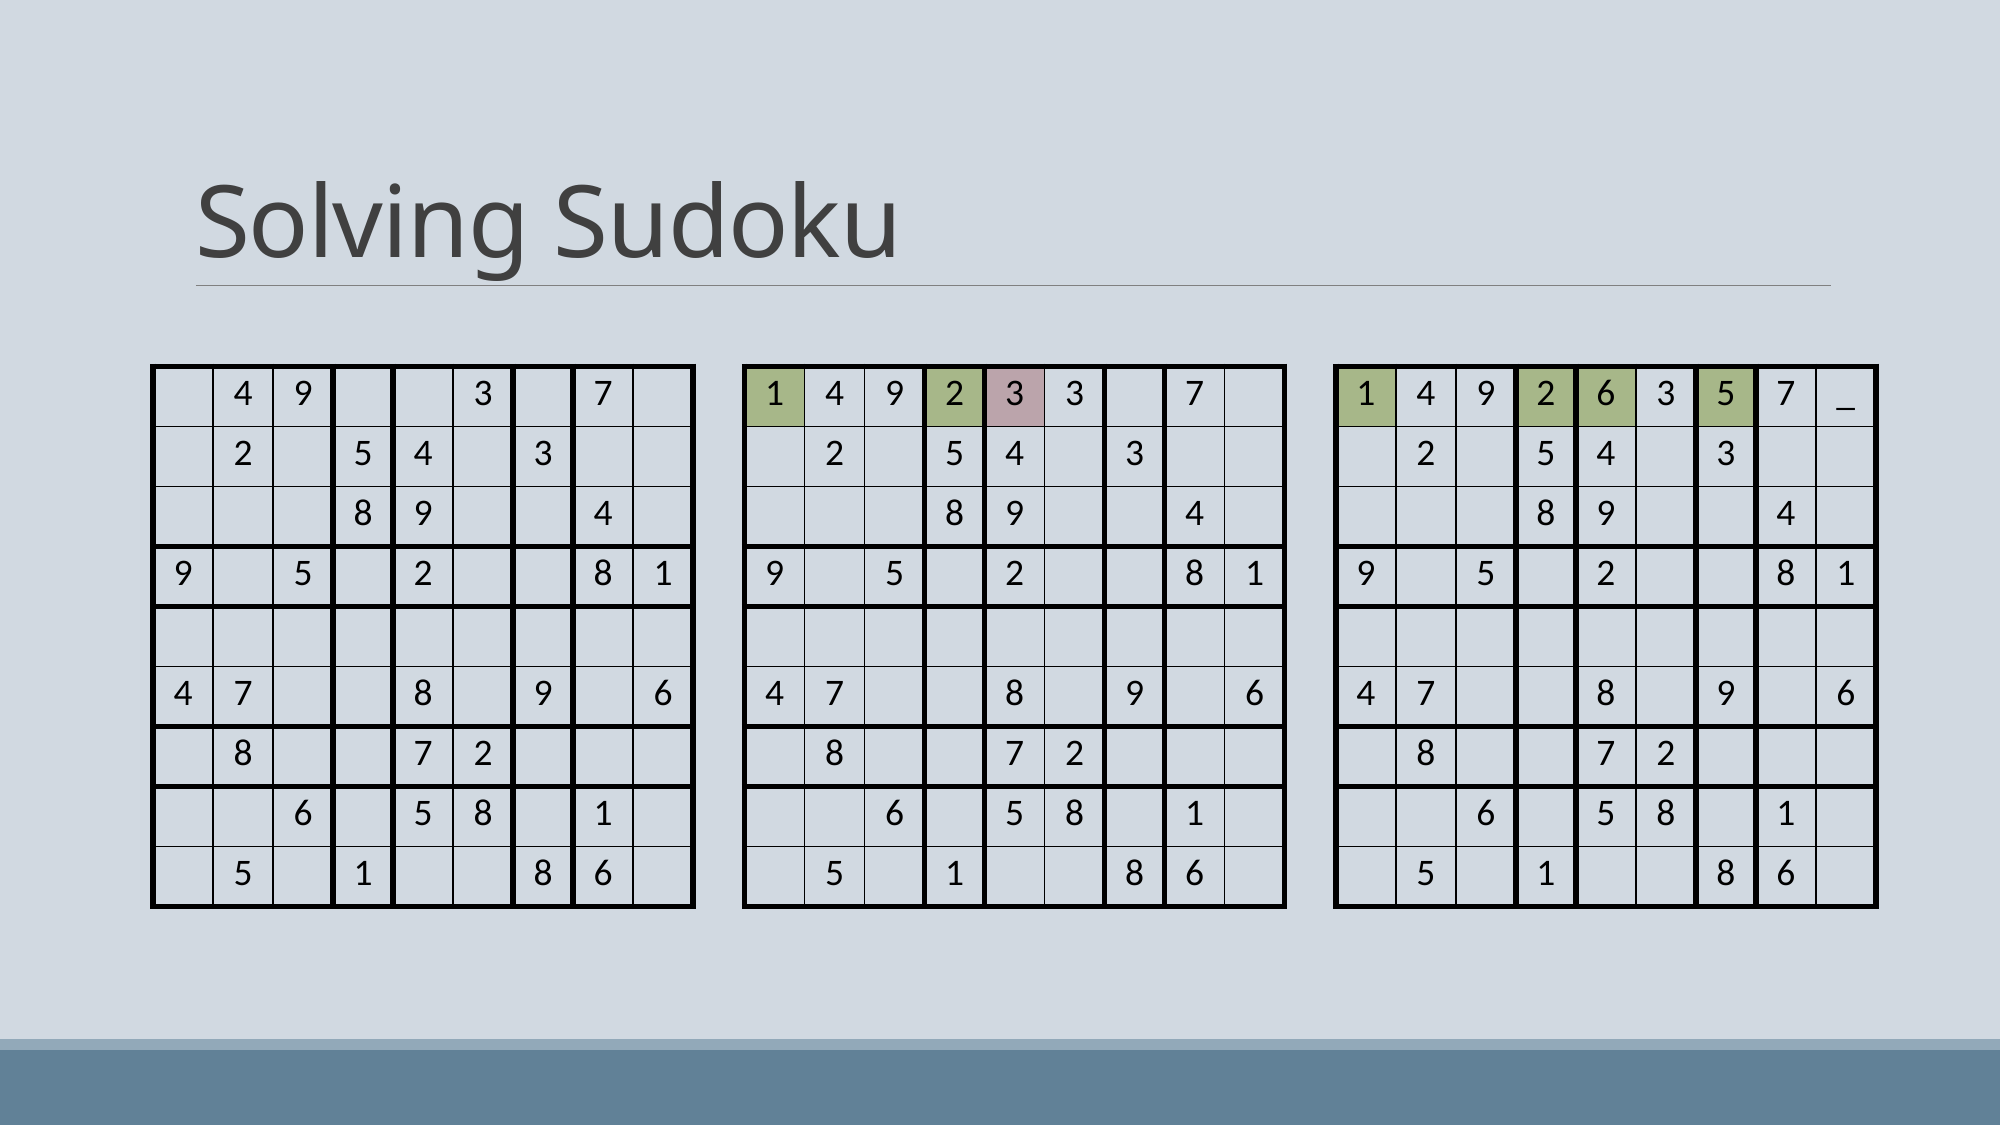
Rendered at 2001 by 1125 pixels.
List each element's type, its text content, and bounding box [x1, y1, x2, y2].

table_cell 6 [576, 847, 632, 904]
table_header 4 [1397, 369, 1455, 426]
table_cell [396, 609, 452, 666]
table_cell 5 [274, 549, 330, 604]
table_cell [1579, 847, 1635, 904]
table_cell 5 [1579, 789, 1635, 846]
table_cell [747, 789, 804, 846]
table_cell 8 [1519, 487, 1573, 544]
table_cell [1167, 667, 1224, 724]
table_cell [865, 667, 922, 724]
table_cell 1 [1167, 789, 1224, 846]
table_cell [1225, 427, 1282, 486]
table_cell [156, 729, 212, 784]
table_cell [1167, 609, 1224, 666]
table_cell [805, 549, 864, 604]
table_cell 9 [1339, 549, 1395, 604]
table_cell [1637, 667, 1693, 724]
table_header 1 [747, 369, 804, 426]
table_cell [1817, 789, 1873, 846]
table_cell [1817, 487, 1873, 544]
table_cell [336, 789, 390, 846]
table_header 7 [1759, 369, 1815, 426]
table_cell [634, 487, 690, 544]
table_cell [927, 789, 982, 846]
table_cell [1637, 847, 1693, 904]
table_cell [516, 487, 570, 544]
table_cell 8 [1699, 847, 1753, 904]
table_header 2 [927, 369, 982, 426]
table_cell 1 [1817, 549, 1873, 604]
table_cell [454, 487, 510, 544]
table_cell 1 [1225, 549, 1282, 604]
table_cell [927, 609, 982, 666]
table_cell [1759, 667, 1815, 724]
table_cell 1 [1759, 789, 1815, 846]
table_cell [1579, 609, 1635, 666]
table_cell [1699, 487, 1753, 544]
table_cell [747, 609, 804, 666]
table_cell 8 [576, 549, 632, 604]
table_header 3 [987, 369, 1044, 426]
table_cell [1759, 729, 1815, 784]
table_cell [1225, 847, 1282, 904]
table_cell 5 [214, 847, 272, 904]
table_cell [1339, 729, 1395, 784]
table_cell [576, 667, 632, 724]
table_cell 5 [987, 789, 1044, 846]
table_cell [274, 487, 330, 544]
table_cell [516, 609, 570, 666]
table_cell 8 [454, 789, 510, 846]
table_cell 7 [396, 729, 452, 784]
table_cell [454, 549, 510, 604]
table_cell 2 [1397, 427, 1455, 486]
table_header 9 [274, 369, 330, 426]
table_header 7 [576, 369, 632, 426]
table_header [396, 369, 452, 426]
table_cell 9 [1107, 667, 1162, 724]
table_cell 1 [927, 847, 982, 904]
table_cell 2 [805, 427, 864, 486]
table_cell [1699, 729, 1753, 784]
table_cell [214, 549, 272, 604]
table_cell 8 [1397, 729, 1455, 784]
table_header 3 [454, 369, 510, 426]
table_cell [1107, 487, 1162, 544]
table_cell [516, 729, 570, 784]
table_cell 1 [1519, 847, 1573, 904]
table_cell [747, 729, 804, 784]
title Solving Sudoku [180, 47, 1830, 285]
table_cell 9 [396, 487, 452, 544]
table_cell [1225, 729, 1282, 784]
table_cell [1699, 549, 1753, 604]
table_cell [1397, 487, 1455, 544]
table_cell [1519, 609, 1573, 666]
table_cell 5 [1397, 847, 1455, 904]
table_cell 9 [1579, 487, 1635, 544]
table_cell [1519, 667, 1573, 724]
table_cell [1107, 789, 1162, 846]
table_header 6 [1579, 369, 1635, 426]
table_cell 4 [396, 427, 452, 486]
table_cell 7 [214, 667, 272, 724]
table_cell [1457, 729, 1513, 784]
table_header 1 [1339, 369, 1395, 426]
table_cell [1339, 427, 1395, 486]
table_cell [1225, 487, 1282, 544]
table_cell 6 [865, 789, 922, 846]
table_cell 5 [1457, 549, 1513, 604]
table_cell [156, 609, 212, 666]
table_cell 1 [634, 549, 690, 604]
table_cell 8 [1167, 549, 1224, 604]
table_cell [274, 847, 330, 904]
table_cell 8 [1107, 847, 1162, 904]
table_header 4 [214, 369, 272, 426]
table_cell [1519, 729, 1573, 784]
table_header [336, 369, 390, 426]
table_cell [1699, 609, 1753, 666]
table_cell [454, 609, 510, 666]
table_cell [1637, 549, 1693, 604]
table_cell [156, 427, 212, 486]
table_cell 8 [1759, 549, 1815, 604]
table_header [156, 369, 212, 426]
table_cell [927, 549, 982, 604]
table_cell 4 [1167, 487, 1224, 544]
table_header 3 [1637, 369, 1693, 426]
table_header 4 [805, 369, 864, 426]
table_cell 5 [865, 549, 922, 604]
table_header 9 [1457, 369, 1513, 426]
table_cell [927, 729, 982, 784]
table_cell 6 [1817, 667, 1873, 724]
table_cell [634, 729, 690, 784]
table_header 3 [1045, 369, 1102, 426]
table_cell [1225, 609, 1282, 666]
table_cell [634, 789, 690, 846]
table_cell 7 [1397, 667, 1455, 724]
table_cell [987, 609, 1044, 666]
table_cell [1457, 427, 1513, 486]
table_cell [274, 609, 330, 666]
table_cell [1817, 427, 1873, 486]
table_cell 2 [454, 729, 510, 784]
table_cell 2 [396, 549, 452, 604]
table_cell [1817, 729, 1873, 784]
table_cell 5 [396, 789, 452, 846]
table_cell [1045, 667, 1102, 724]
table_cell 1 [336, 847, 390, 904]
table_cell 6 [634, 667, 690, 724]
table_cell 2 [987, 549, 1044, 604]
table_cell 2 [1579, 549, 1635, 604]
table_cell 8 [805, 729, 864, 784]
table_cell [1339, 789, 1395, 846]
table_cell [214, 609, 272, 666]
table_cell 3 [1699, 427, 1753, 486]
table_cell 5 [805, 847, 864, 904]
table_cell 6 [1167, 847, 1224, 904]
table_cell [1045, 847, 1102, 904]
table_cell [987, 847, 1044, 904]
table_cell 4 [1579, 427, 1635, 486]
table_header 2 [1519, 369, 1573, 426]
table_cell [454, 847, 510, 904]
table_cell 8 [987, 667, 1044, 724]
table_cell 4 [156, 667, 212, 724]
table_cell [1339, 847, 1395, 904]
table_header [516, 369, 570, 426]
table_cell [927, 667, 982, 724]
table_cell [865, 427, 922, 486]
table_cell [1107, 549, 1162, 604]
table_cell [1167, 729, 1224, 784]
table_cell [1457, 487, 1513, 544]
table_cell [1637, 609, 1693, 666]
table_cell [1457, 609, 1513, 666]
table_cell [1817, 609, 1873, 666]
table_cell 4 [1759, 487, 1815, 544]
table_cell 7 [805, 667, 864, 724]
table_cell 6 [1457, 789, 1513, 846]
table_cell [576, 609, 632, 666]
table_cell [1045, 609, 1102, 666]
table_cell [747, 427, 804, 486]
table_cell [1759, 609, 1815, 666]
table_cell 5 [1519, 427, 1573, 486]
table_cell [336, 549, 390, 604]
table_cell [156, 487, 212, 544]
table_cell [1457, 847, 1513, 904]
table_cell 4 [1339, 667, 1395, 724]
table_cell 9 [987, 487, 1044, 544]
table_cell [1817, 847, 1873, 904]
table_cell [336, 667, 390, 724]
table_cell [1397, 789, 1455, 846]
table_cell 9 [516, 667, 570, 724]
table_cell [865, 487, 922, 544]
table_cell [516, 789, 570, 846]
table_cell 4 [576, 487, 632, 544]
table_cell [1637, 427, 1693, 486]
table_header 9 [865, 369, 922, 426]
table_cell 2 [1637, 729, 1693, 784]
table_header _ [1817, 369, 1873, 426]
table_cell [1107, 729, 1162, 784]
table_cell 9 [1699, 667, 1753, 724]
table_cell [1107, 609, 1162, 666]
table_cell [274, 729, 330, 784]
table_cell [396, 847, 452, 904]
table_cell 8 [214, 729, 272, 784]
table_cell [1397, 609, 1455, 666]
table_header 5 [1699, 369, 1753, 426]
table_cell [274, 667, 330, 724]
table_cell 9 [747, 549, 804, 604]
table_cell [747, 847, 804, 904]
table_cell [1339, 487, 1395, 544]
table_cell 8 [1045, 789, 1102, 846]
table_cell [274, 427, 330, 486]
table_cell 3 [516, 427, 570, 486]
table_cell [1519, 549, 1573, 604]
table_cell [805, 789, 864, 846]
table_cell [1519, 789, 1573, 846]
table_cell 8 [927, 487, 982, 544]
table_cell [1045, 427, 1102, 486]
table_cell 7 [987, 729, 1044, 784]
table_cell 9 [156, 549, 212, 604]
table_cell [747, 487, 804, 544]
table_cell 8 [516, 847, 570, 904]
table_cell 7 [1579, 729, 1635, 784]
table_cell [805, 487, 864, 544]
table_cell 6 [1759, 847, 1815, 904]
table_cell [156, 847, 212, 904]
table_cell [865, 729, 922, 784]
table_header [1107, 369, 1162, 426]
table_cell [1045, 549, 1102, 604]
table_cell [214, 789, 272, 846]
table_cell [805, 609, 864, 666]
table_cell [454, 667, 510, 724]
table_cell 5 [336, 427, 390, 486]
table_cell [634, 609, 690, 666]
table_cell 2 [1045, 729, 1102, 784]
table_cell 6 [274, 789, 330, 846]
table_cell 8 [336, 487, 390, 544]
table_cell [1637, 487, 1693, 544]
table_cell [214, 487, 272, 544]
table_cell [1397, 549, 1455, 604]
table_cell [576, 729, 632, 784]
table_cell [1225, 789, 1282, 846]
table_cell 3 [1107, 427, 1162, 486]
table_cell [1045, 487, 1102, 544]
table_cell 4 [987, 427, 1044, 486]
table_cell 4 [747, 667, 804, 724]
table_cell [576, 427, 632, 486]
table_cell 8 [1579, 667, 1635, 724]
table_cell 8 [1637, 789, 1693, 846]
table_cell 2 [214, 427, 272, 486]
table_cell 8 [396, 667, 452, 724]
table_cell [516, 549, 570, 604]
table_cell [454, 427, 510, 486]
table_cell [1699, 789, 1753, 846]
table_cell [156, 789, 212, 846]
table_header [634, 369, 690, 426]
table_cell 5 [927, 427, 982, 486]
table_cell [865, 609, 922, 666]
table_cell [1167, 427, 1224, 486]
table_cell [634, 847, 690, 904]
table_cell [336, 609, 390, 666]
table_header [1225, 369, 1282, 426]
table_cell [1339, 609, 1395, 666]
table_header 7 [1167, 369, 1224, 426]
table_cell 6 [1225, 667, 1282, 724]
table_cell [634, 427, 690, 486]
table_cell [865, 847, 922, 904]
table_cell 1 [576, 789, 632, 846]
table_cell [1759, 427, 1815, 486]
table_cell [336, 729, 390, 784]
table_cell [1457, 667, 1513, 724]
